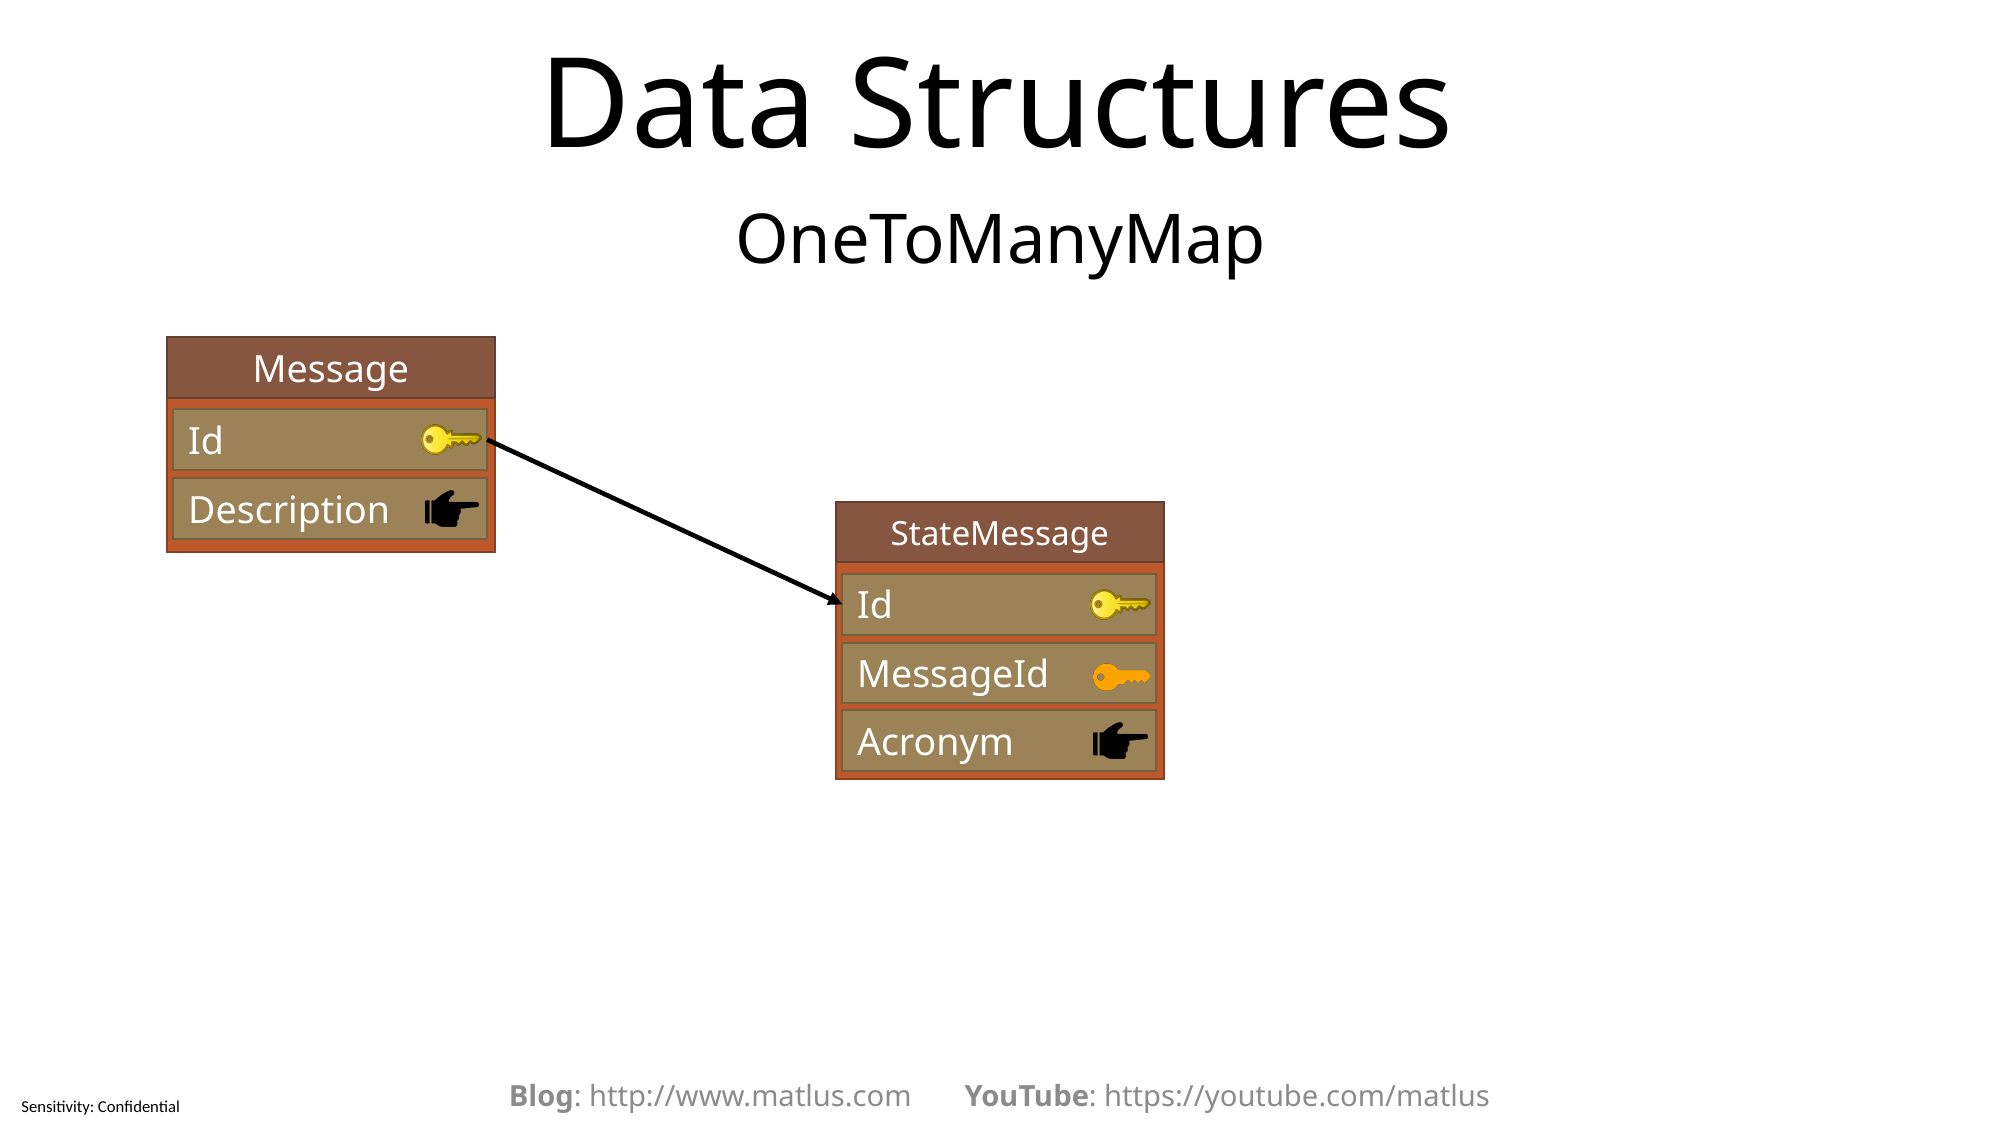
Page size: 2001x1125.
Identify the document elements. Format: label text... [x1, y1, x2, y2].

text_box Id [172, 408, 488, 471]
picture [1093, 713, 1148, 768]
text_box [166, 399, 496, 553]
text_box MessageId [841, 642, 1157, 704]
picture [421, 409, 482, 470]
text_box Acronym [841, 709, 1157, 772]
text_box Id [841, 573, 1157, 636]
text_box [487, 439, 843, 605]
text_box OneToManyMap [717, 179, 1284, 286]
picture [425, 481, 479, 536]
text_box Message [166, 336, 496, 399]
picture [1090, 574, 1152, 635]
text_box Description [172, 477, 487, 540]
footer Blog: http://www.matlus.com YouTube: https://youtube.com/matlus [455, 1065, 1544, 1125]
picture [1093, 648, 1151, 706]
title Data Structures [247, 3, 1748, 182]
text_box StateMessage [843, 501, 1165, 563]
text_box [835, 563, 1165, 780]
